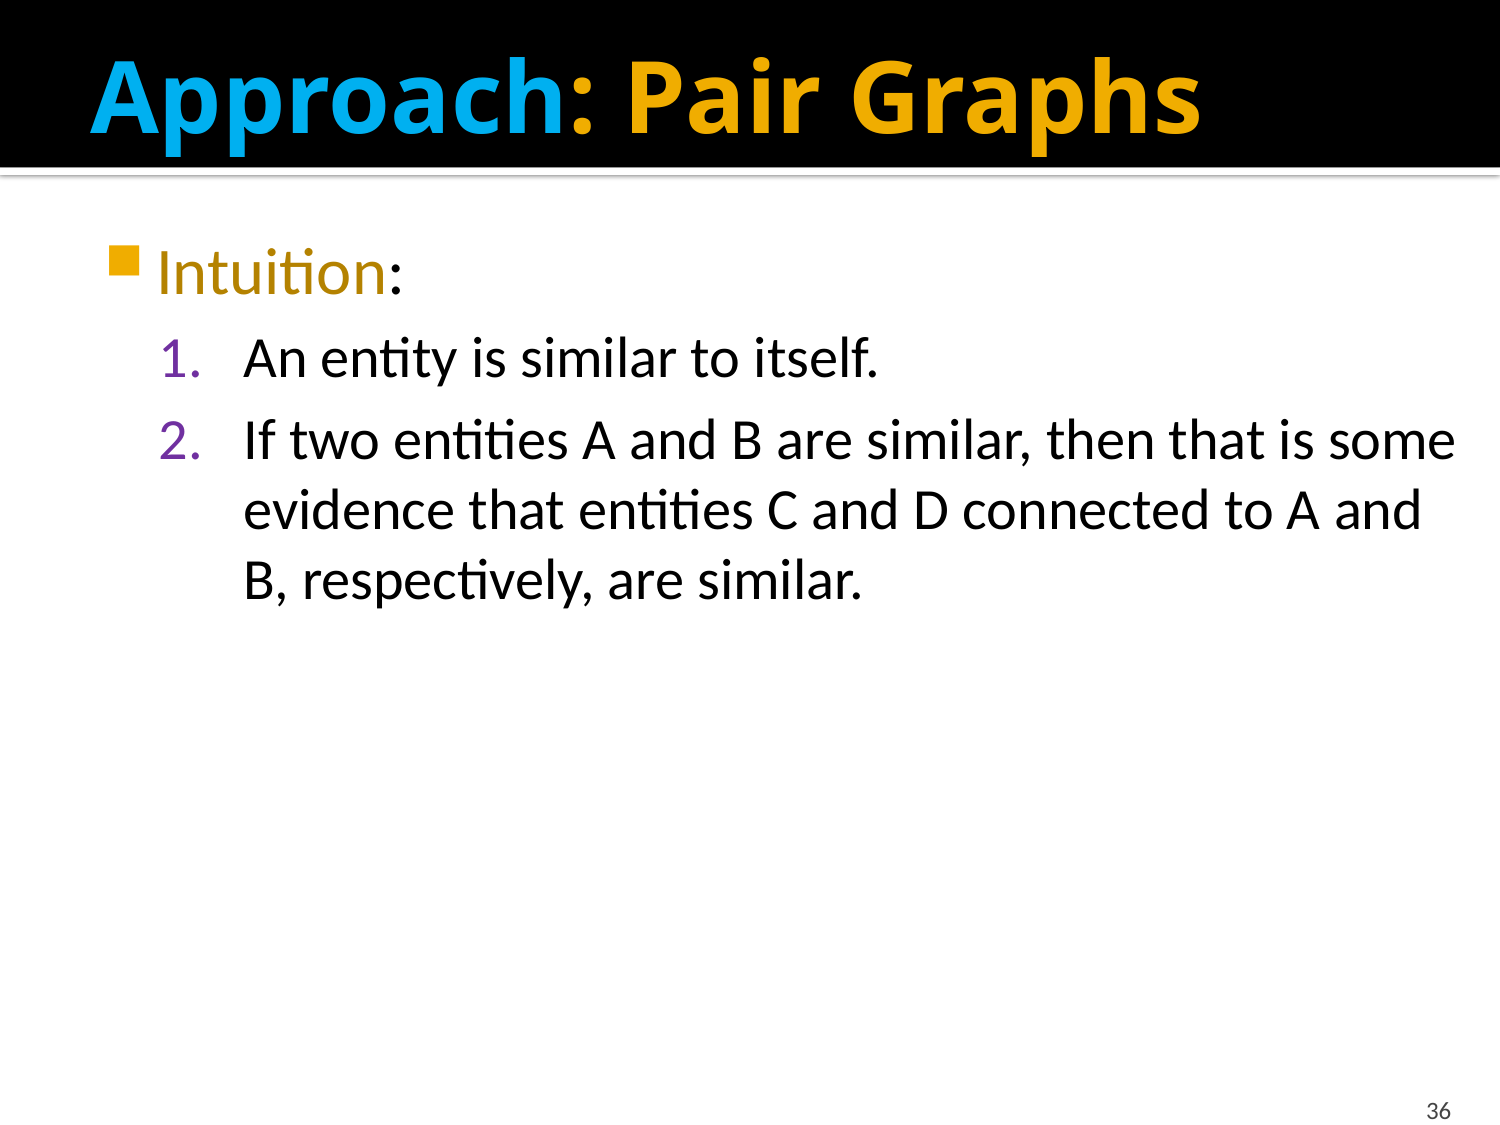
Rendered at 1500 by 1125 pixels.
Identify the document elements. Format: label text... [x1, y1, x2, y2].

title Approach: Pair Graphs [75, 12, 1500, 175]
list Intuition: An entity is similar to itself. If two entities A and B are similar, then that is some evidence that entities C and D connected to A and B, respectively, are similar. [75, 212, 1475, 1075]
slide_number 36 [1345, 1080, 1467, 1125]
